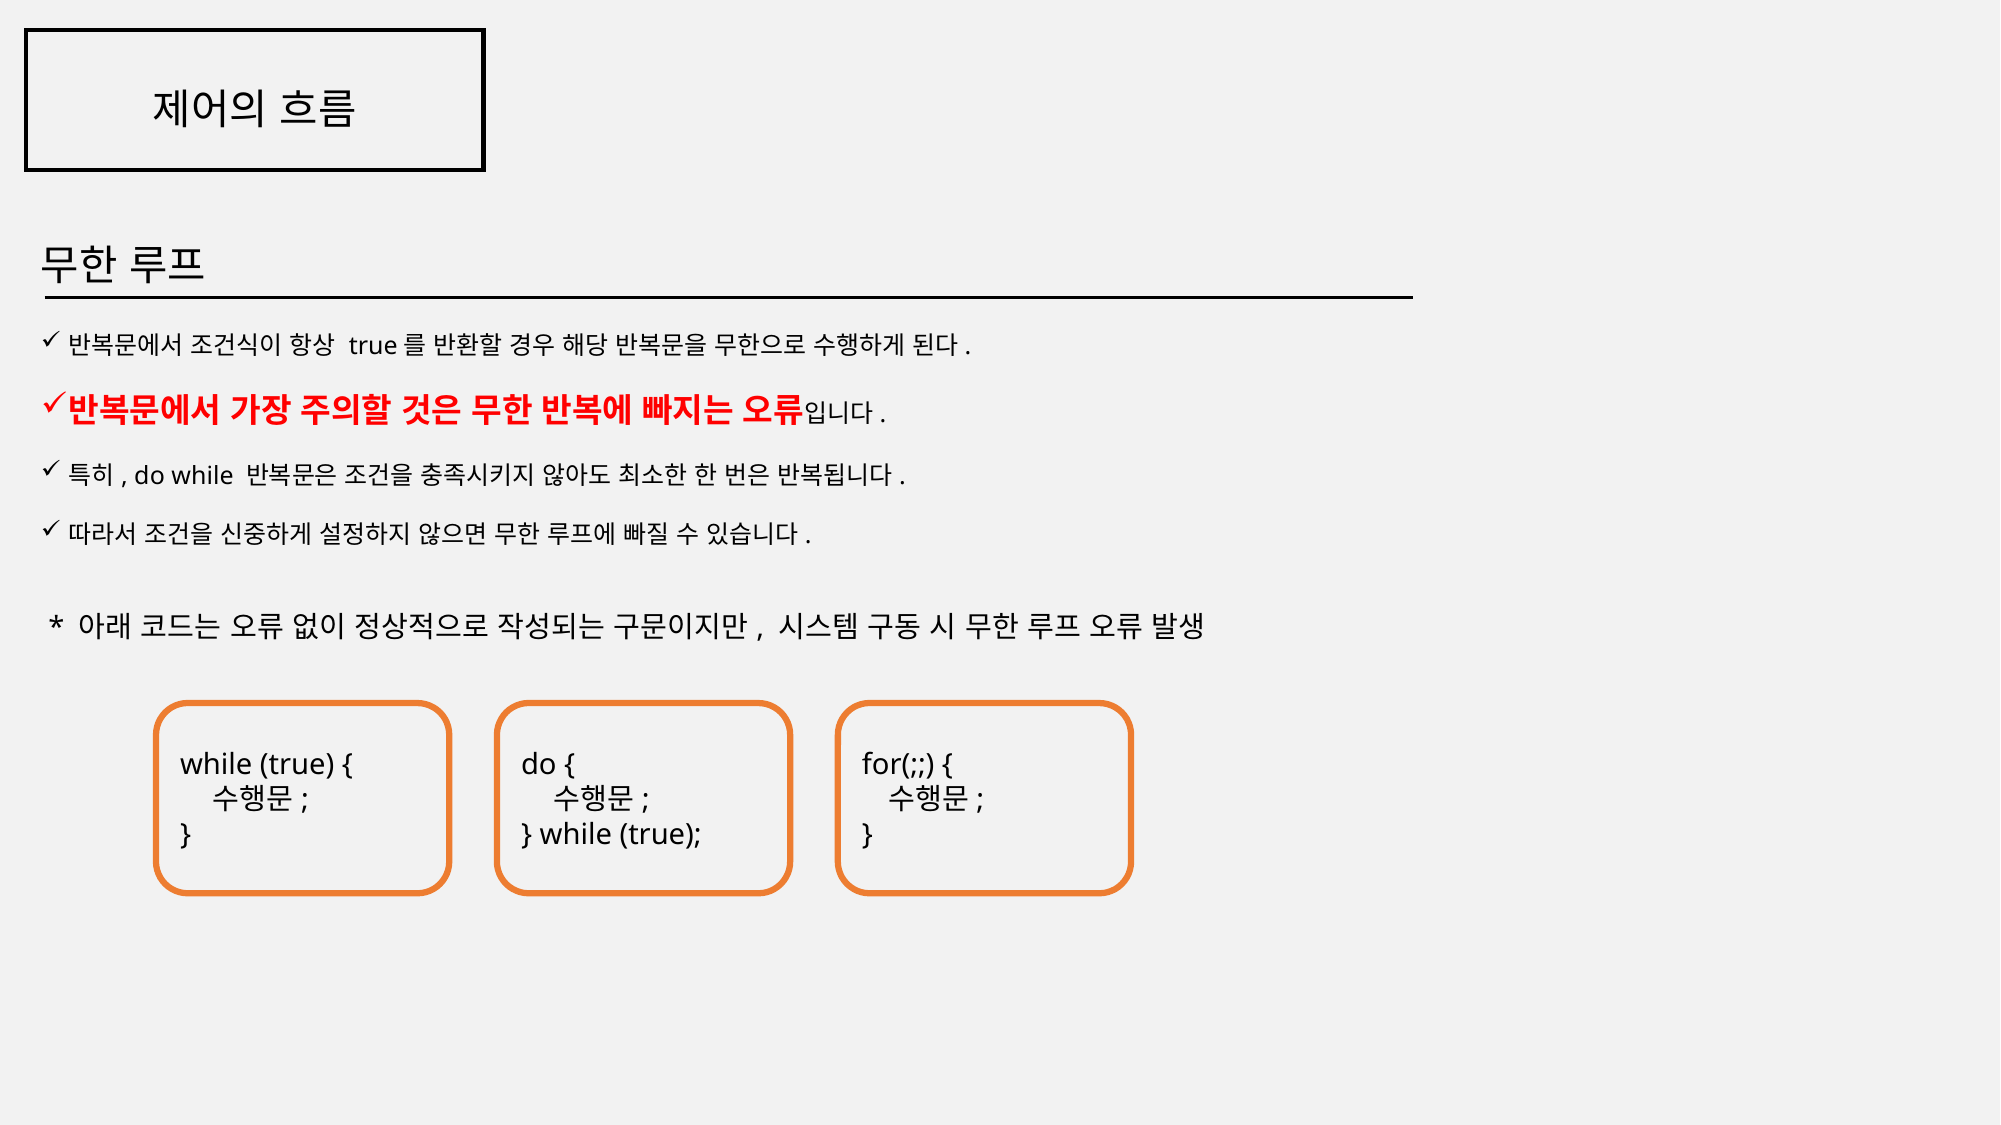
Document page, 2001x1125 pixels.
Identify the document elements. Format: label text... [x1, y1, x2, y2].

text_box for(;;) { 수행문; } [836, 701, 1133, 895]
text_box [26, 29, 484, 171]
text_box do { 수행문; } while (true); [495, 701, 792, 895]
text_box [26, 231, 1444, 656]
text_box while (true) { 수행문; } [154, 701, 451, 895]
